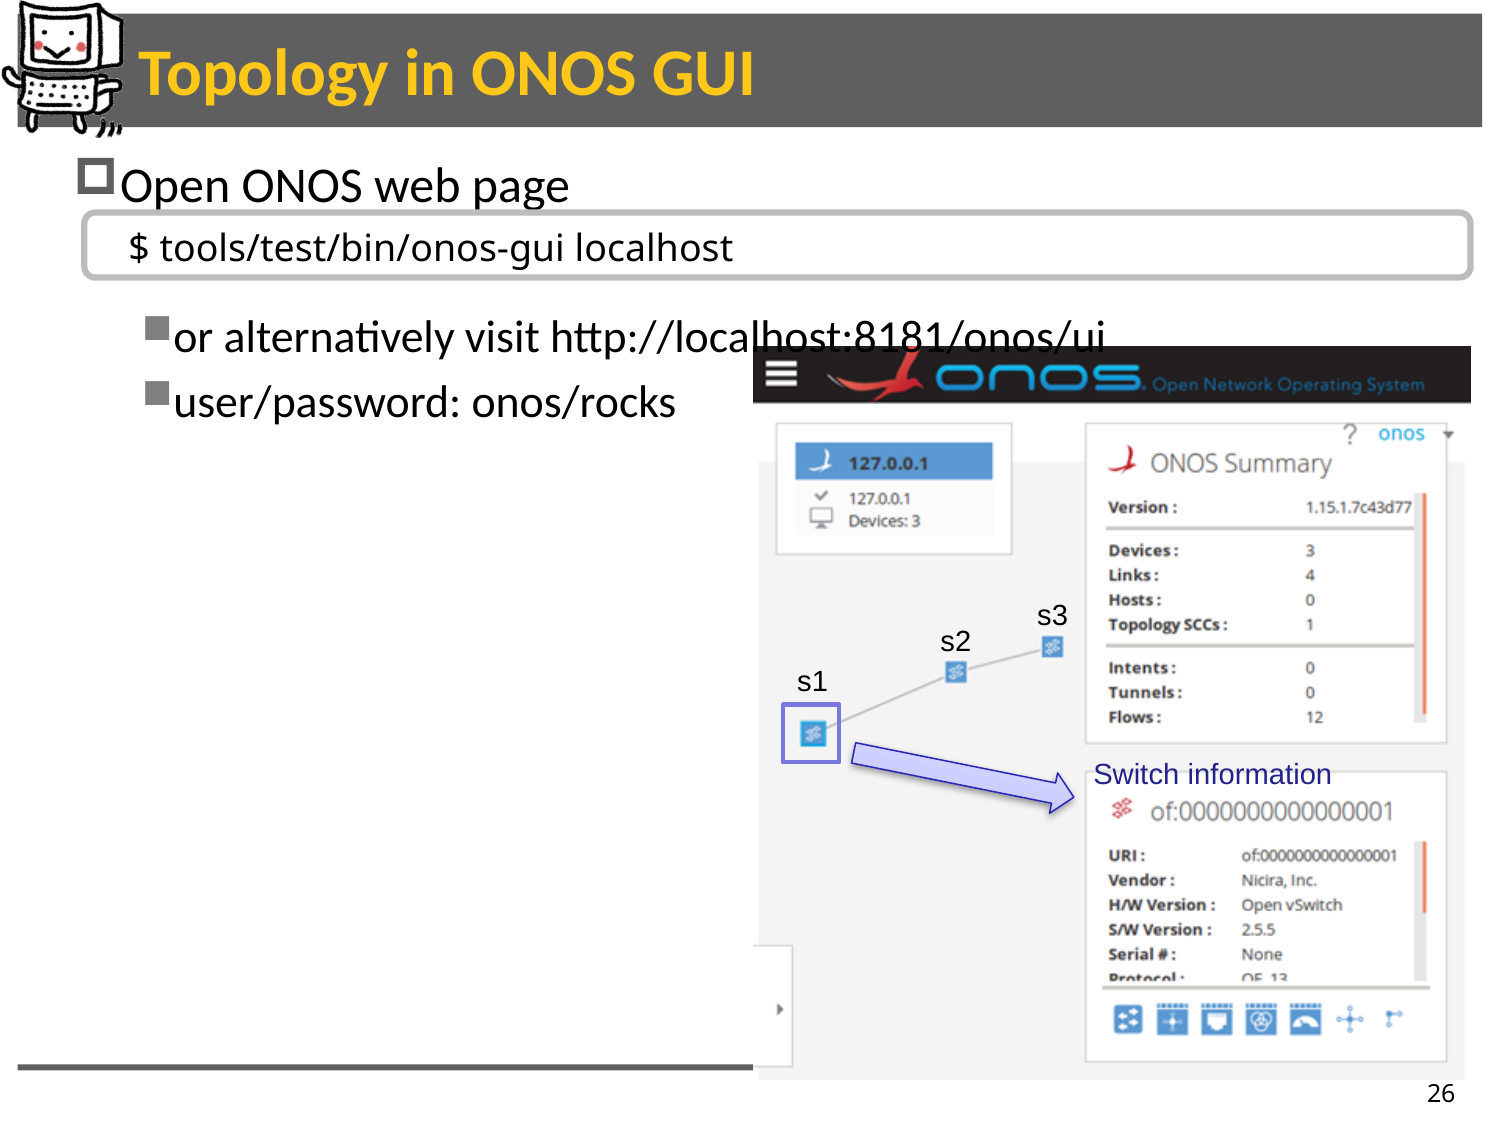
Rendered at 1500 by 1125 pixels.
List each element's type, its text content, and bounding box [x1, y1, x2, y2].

list Open ONOS web page or alternatively visit http://localhost:8181/onos/ui user/password: onos/rocks [29, 137, 1471, 1071]
picture [0, 0, 128, 138]
title Topology in ONOS GUI [123, 31, 1500, 106]
slide_number 26 [1104, 1087, 1471, 1124]
picture [753, 346, 1471, 1081]
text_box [84, 212, 1471, 278]
